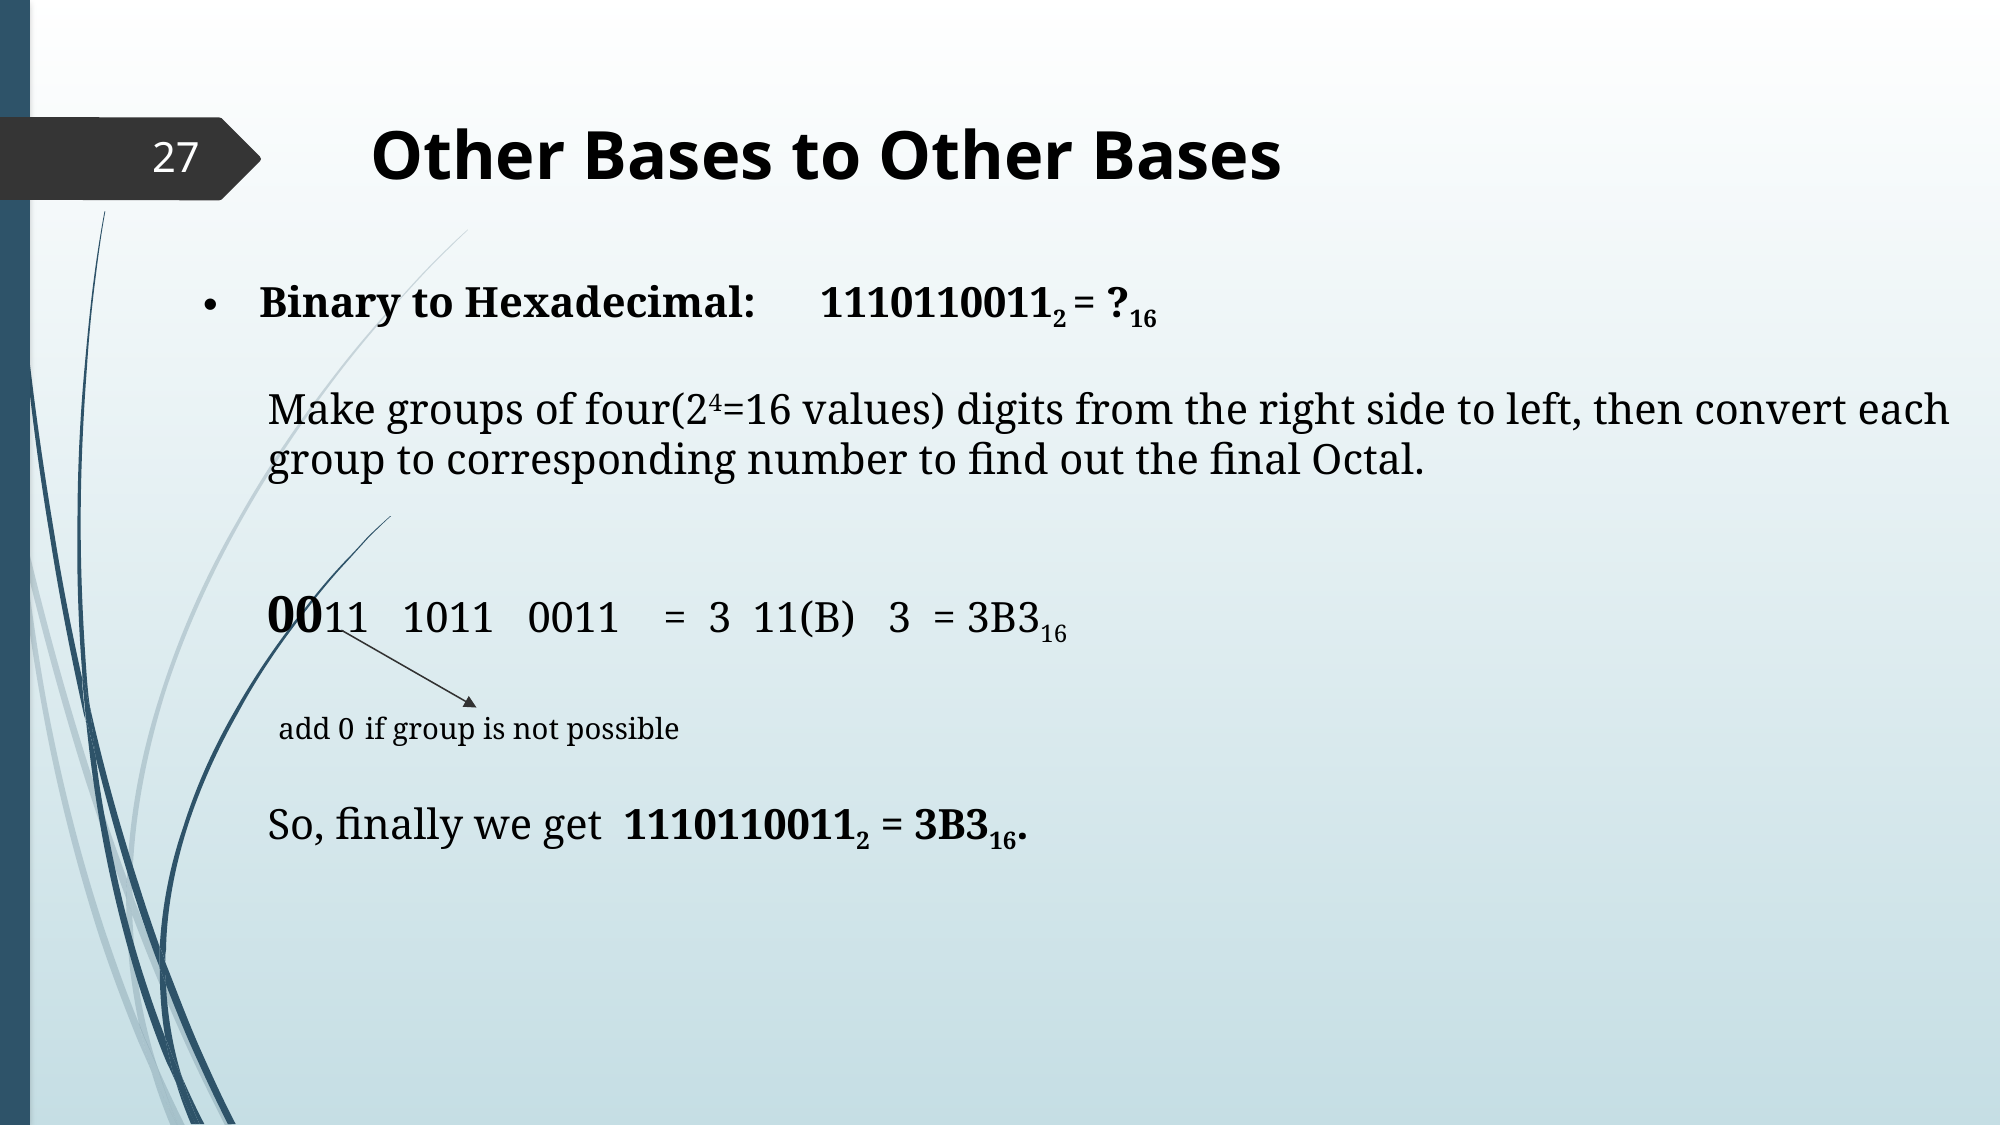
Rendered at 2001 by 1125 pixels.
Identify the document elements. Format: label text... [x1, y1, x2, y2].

slide_number 27 [87, 129, 216, 190]
text_box Binary to Hexadecimal: 11101100112 = ?16 Make groups of four(24=16 values) digits from the right side to left, then convert each group to corresponding number to find out the final Octal. 0011 1011 0011 = 3 11(B) 3 = 3B316 add 0 if group is not possible So, finally we get 11101100112 = 3B316. [188, 268, 1966, 912]
text_box Other Bases to Other Bases [355, 106, 1298, 201]
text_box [341, 629, 477, 708]
